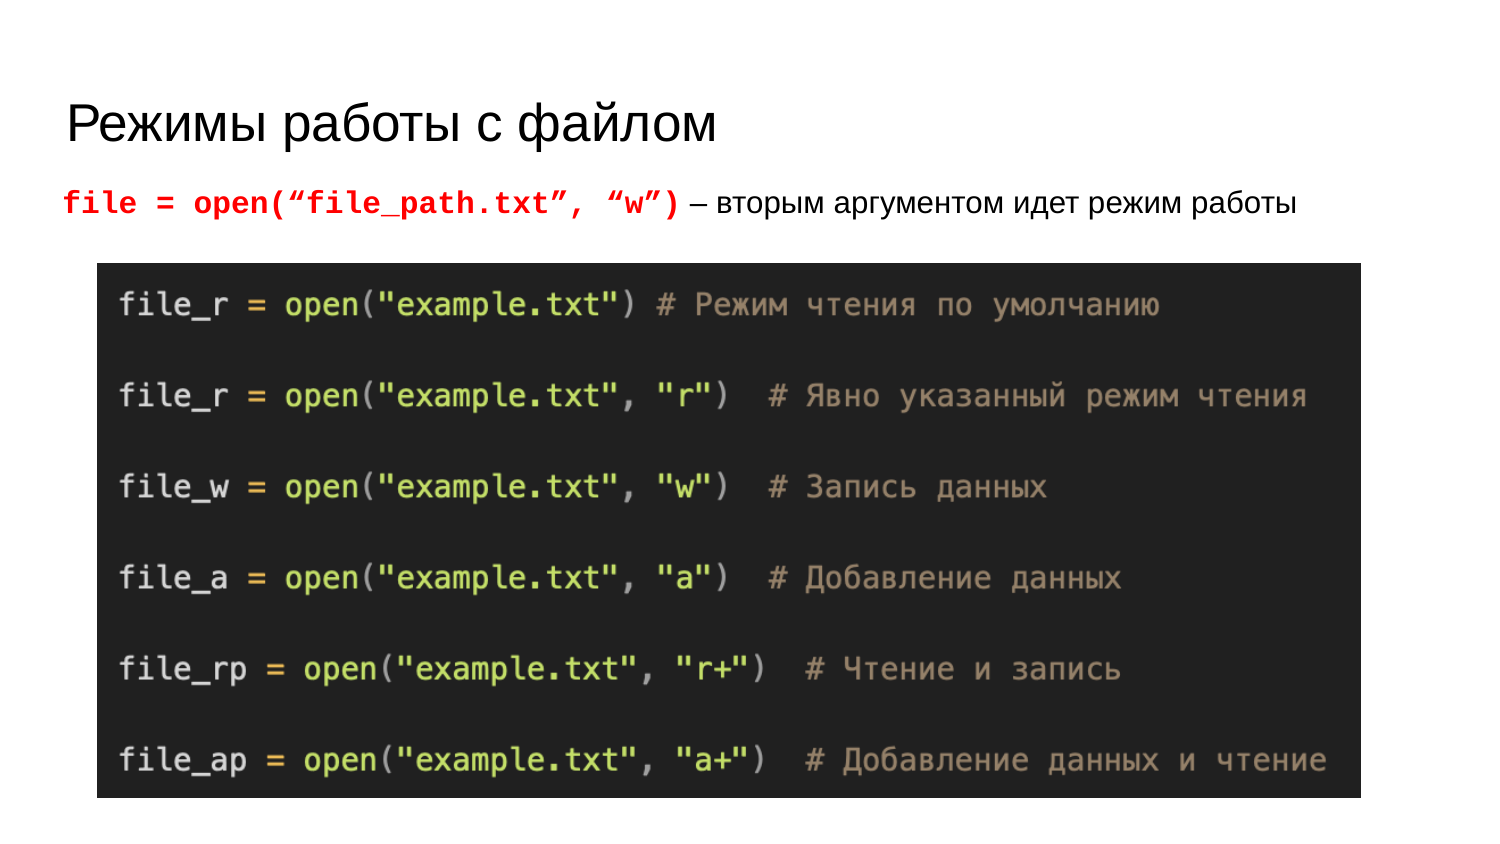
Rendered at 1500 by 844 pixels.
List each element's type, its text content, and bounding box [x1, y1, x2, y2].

title Режимы работы с файлом [51, 72, 1449, 167]
text_box file = open(“file_path.txt”, “w”) – вторым аргументом идет режим работы [47, 166, 1392, 235]
picture [97, 263, 1361, 798]
